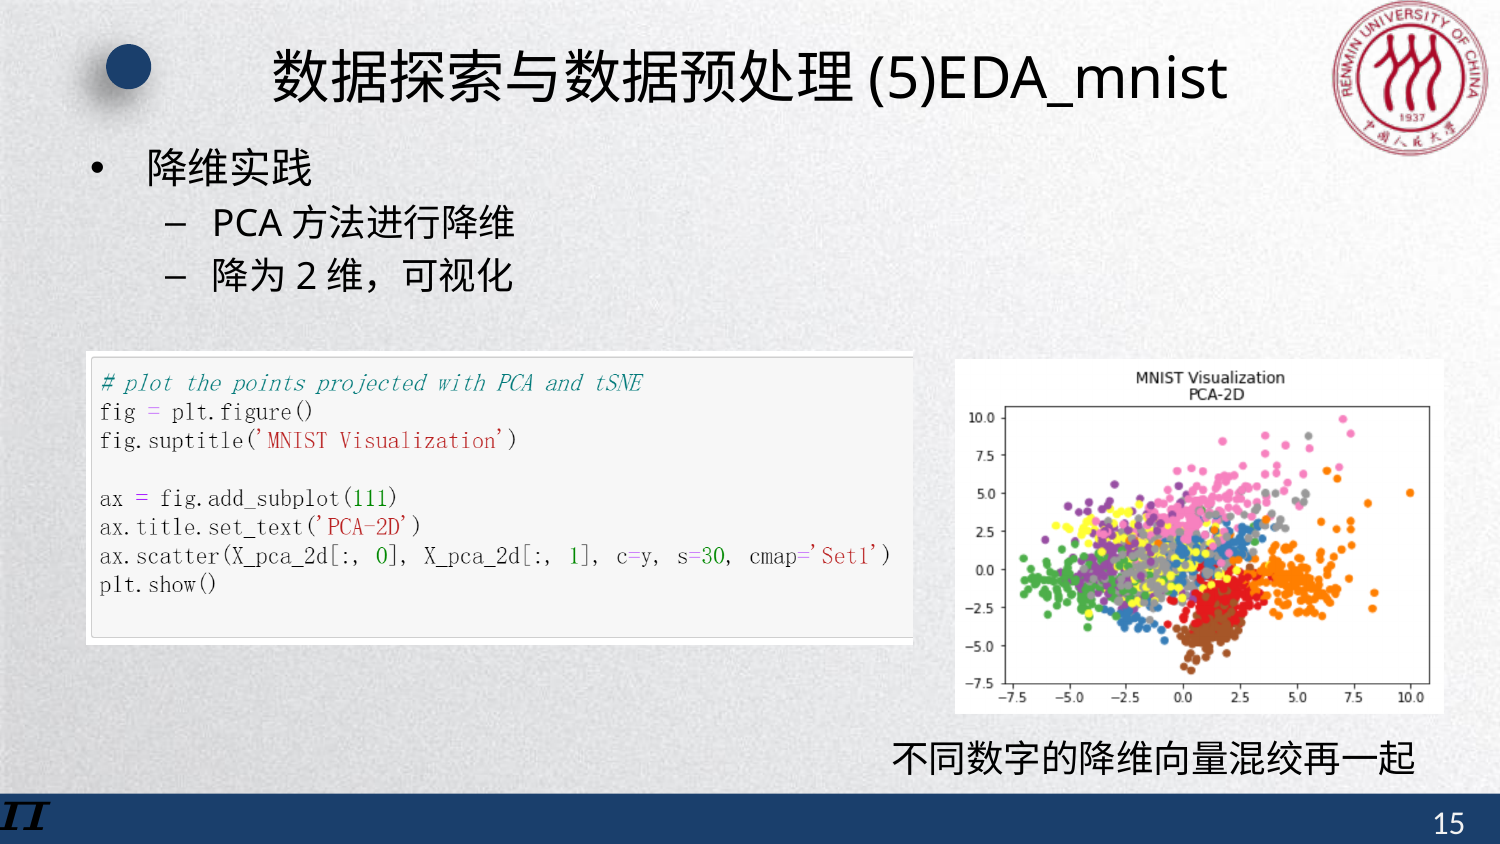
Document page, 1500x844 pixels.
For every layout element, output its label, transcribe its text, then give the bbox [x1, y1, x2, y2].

text_box 不同数字的降维向量混绞再一起 [876, 727, 1432, 787]
title 数据探索与数据预处理(5)EDA_mnist [75, 33, 1425, 116]
list 降维实践 PCA方法进行降维 降为2维，可视化 [75, 134, 1425, 781]
picture [0, 0, 1500, 793]
